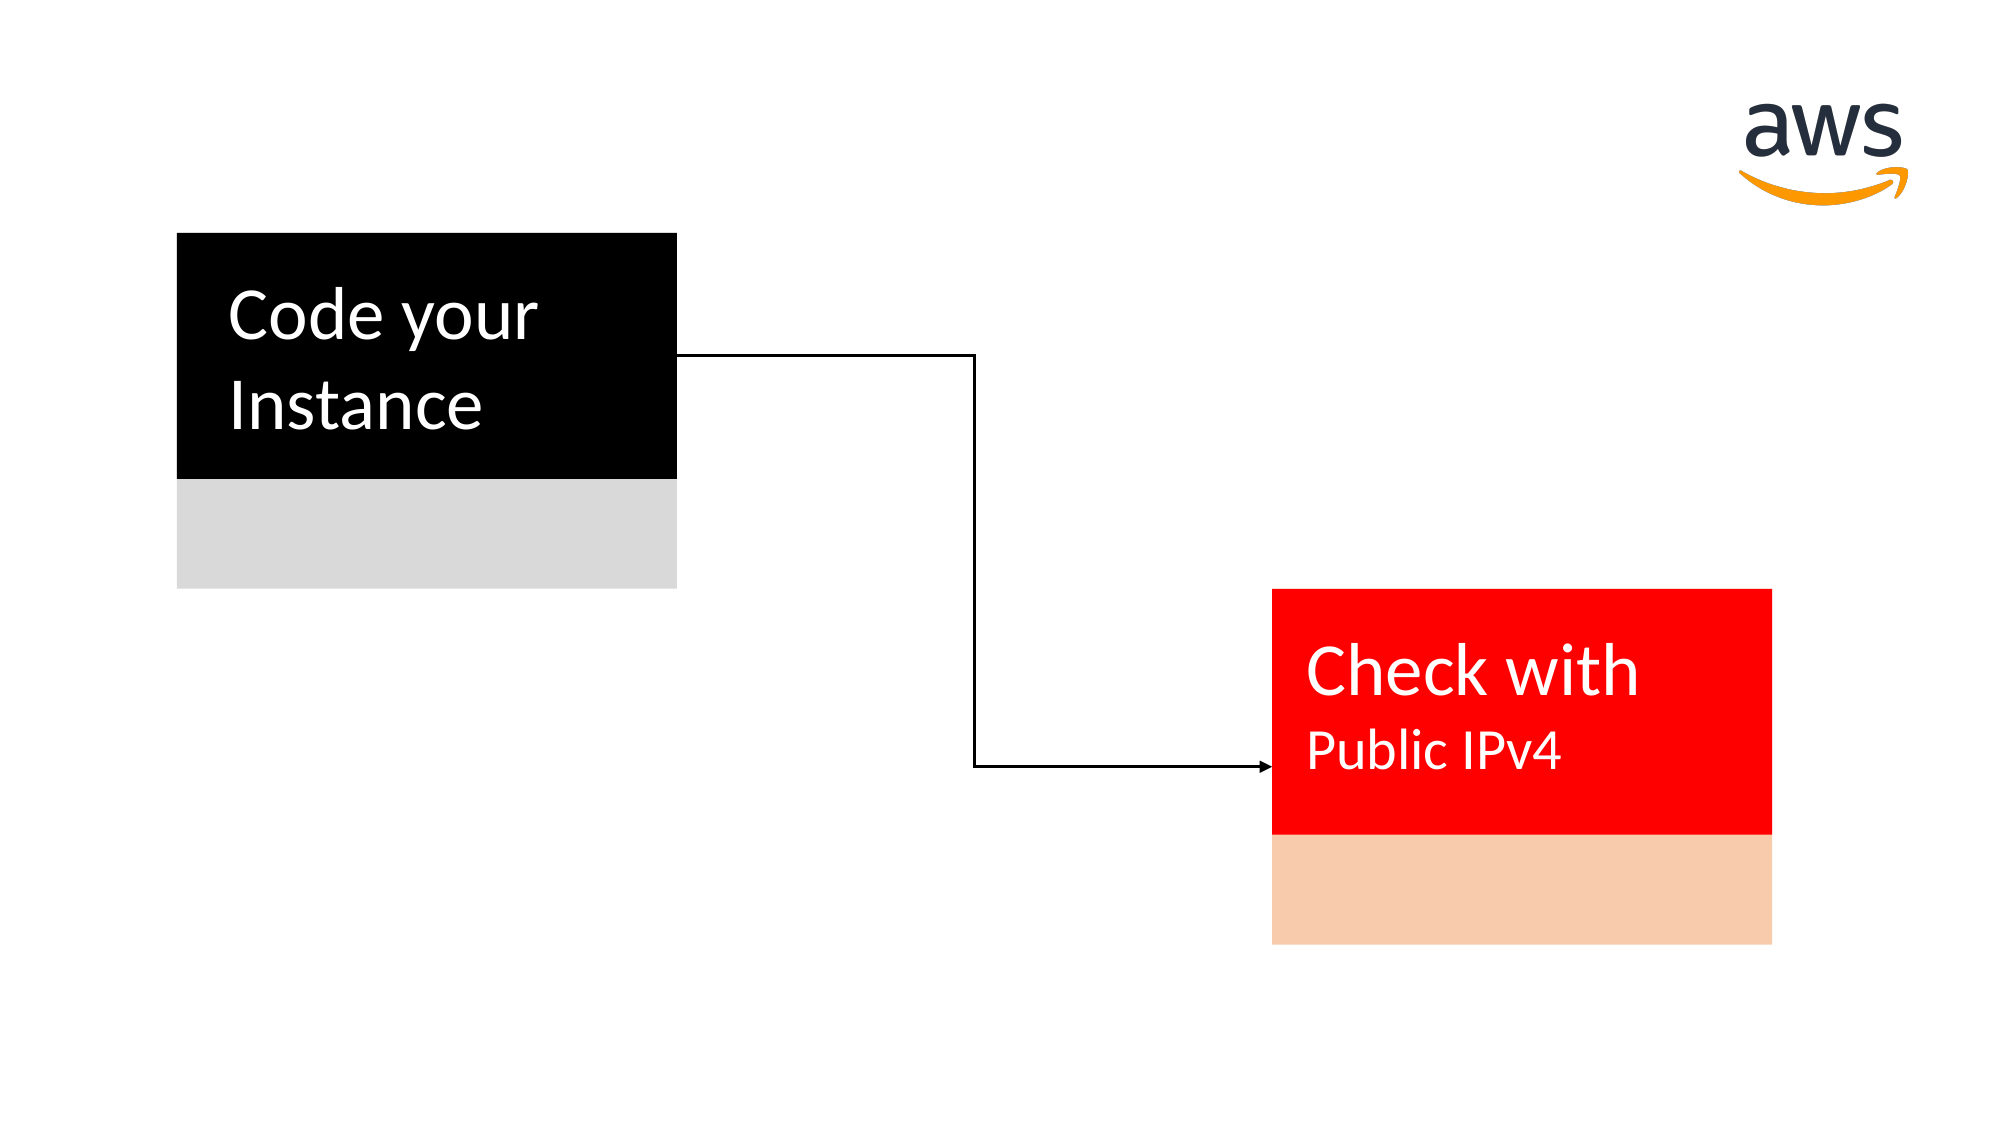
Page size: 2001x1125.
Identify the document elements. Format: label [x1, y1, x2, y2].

text_box [1271, 588, 1863, 945]
text_box [176, 232, 714, 589]
picture [1738, 103, 1909, 206]
text_box [676, 355, 1272, 767]
